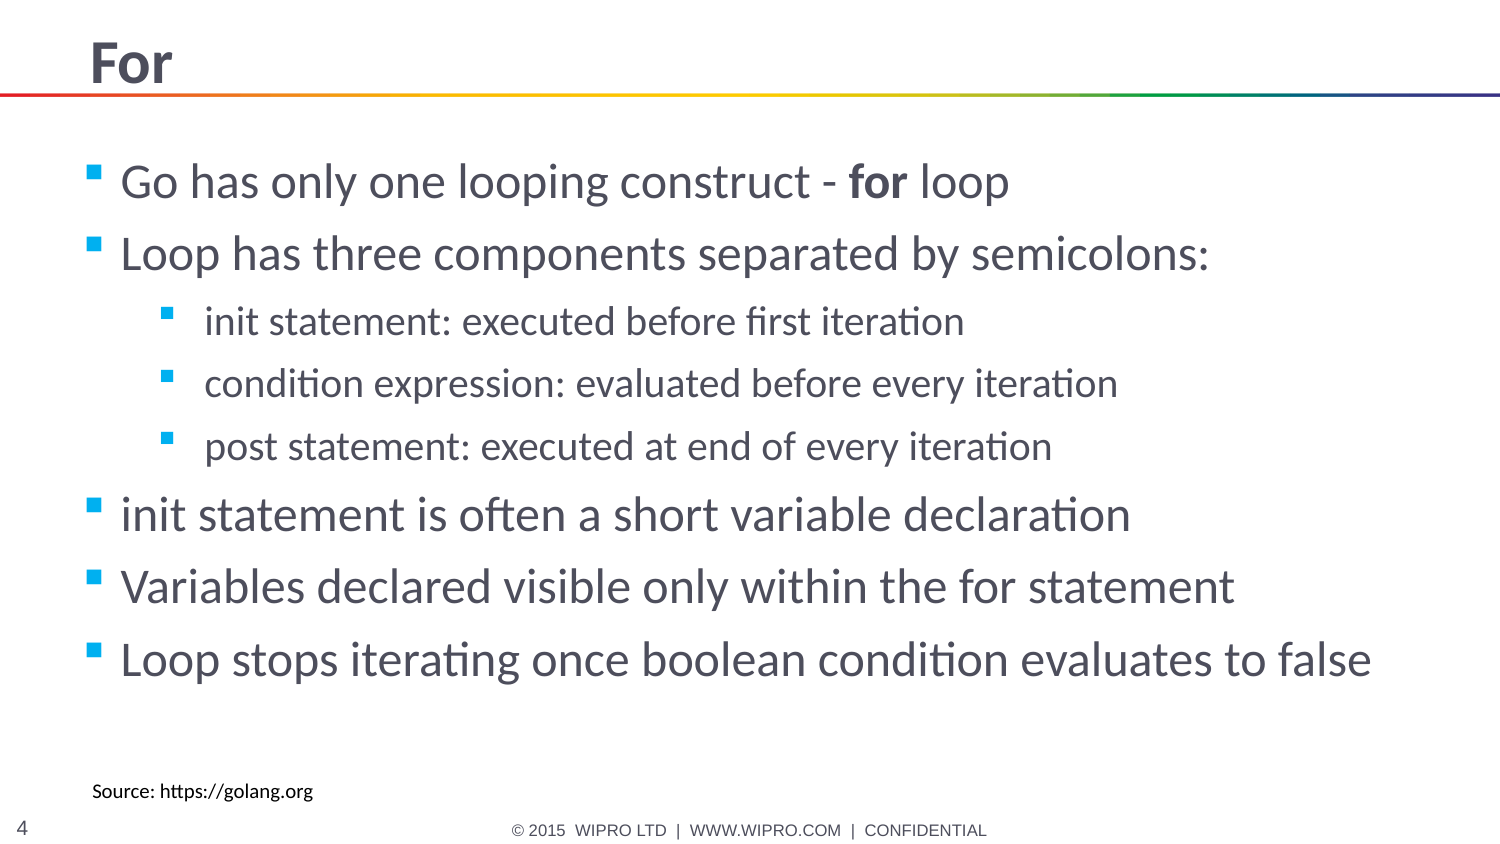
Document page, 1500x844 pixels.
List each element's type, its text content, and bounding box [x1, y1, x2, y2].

list Go has only one looping construct - for loop Loop has three components separated by semicolons: init statement: executed before first iteration condition expression: evaluated before every iteration post statement: executed at end of every iteration init statement is often a short variable declaration Variables declared visible only within the for statement Loop stops iterating once boolean condition evaluates to false [75, 140, 1425, 775]
title For [74, 13, 1426, 105]
text_box Source: https://golang.org [77, 770, 329, 811]
